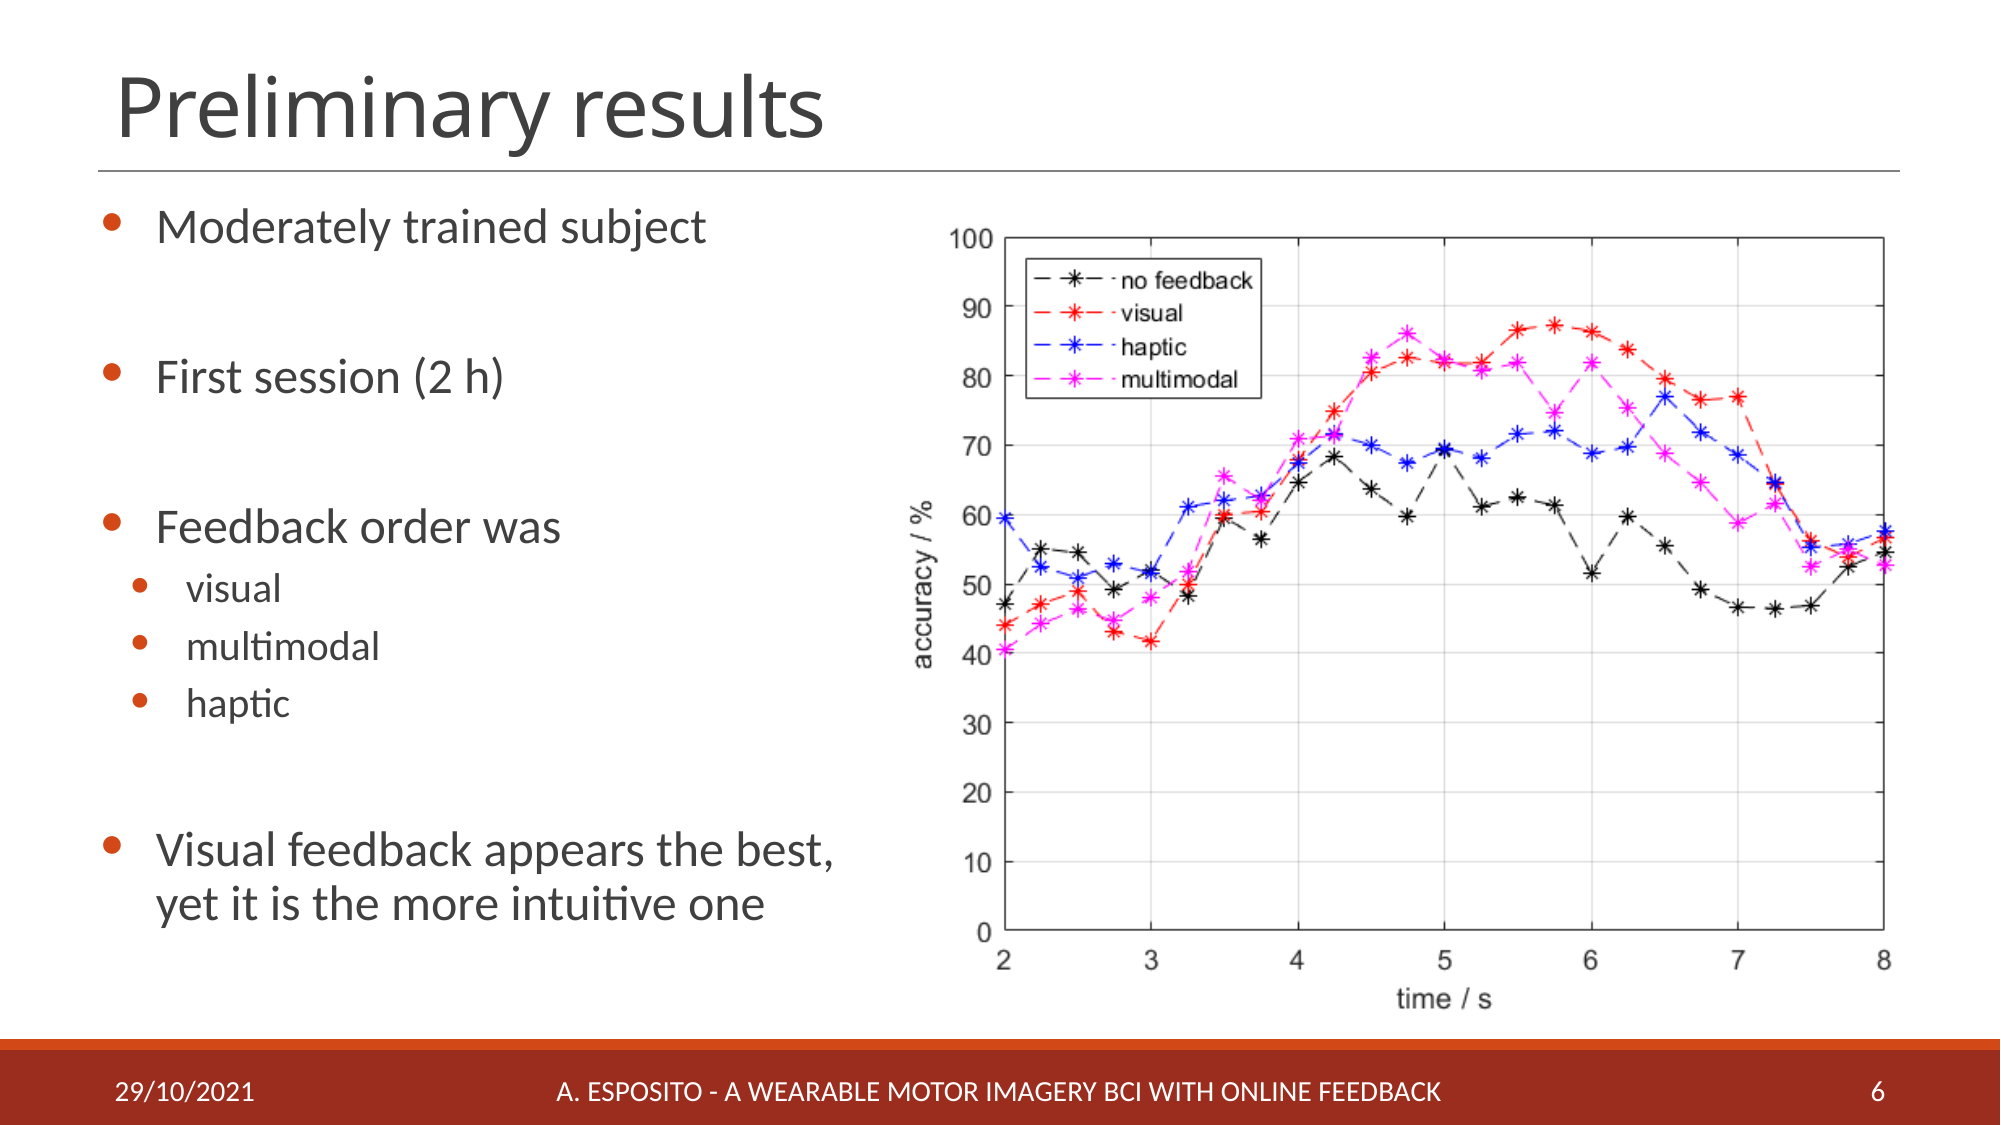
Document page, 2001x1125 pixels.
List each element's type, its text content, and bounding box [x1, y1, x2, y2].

footer A. Esposito - A wearable motor imagery BCI with online feedback [463, 1059, 1536, 1120]
picture [856, 176, 1992, 1027]
title Preliminary results [99, 47, 1901, 163]
list Moderately trained subject First session (2 h) Feedback order was visual multimodal haptic Visual feedback appears the best, yet it is the more intuitive one [99, 192, 854, 1010]
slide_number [99, 1059, 400, 1120]
slide_number 6 [1685, 1059, 1901, 1120]
